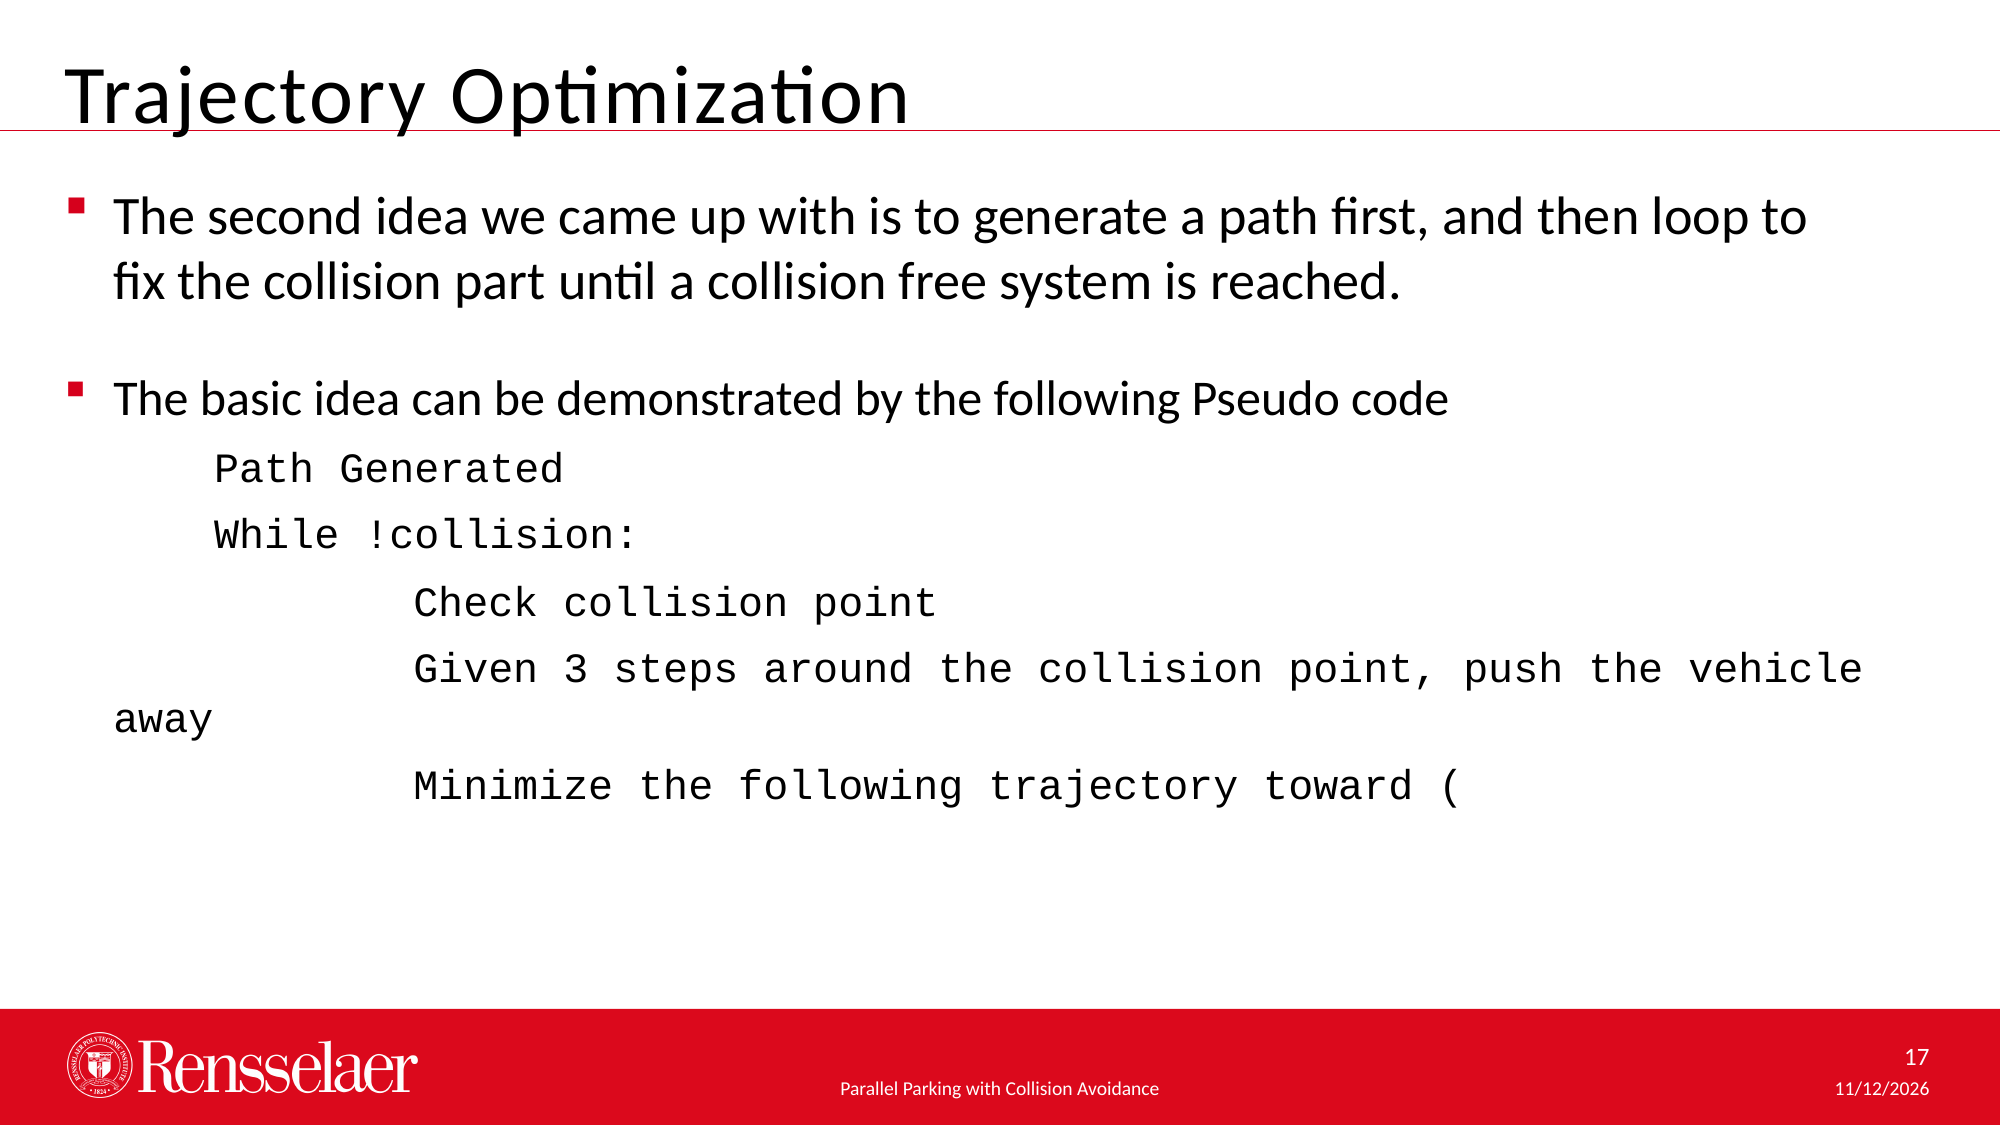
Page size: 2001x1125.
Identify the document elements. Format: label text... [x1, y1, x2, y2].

picture [67, 1032, 418, 1098]
list Trajectory Optimization [49, 44, 1870, 131]
